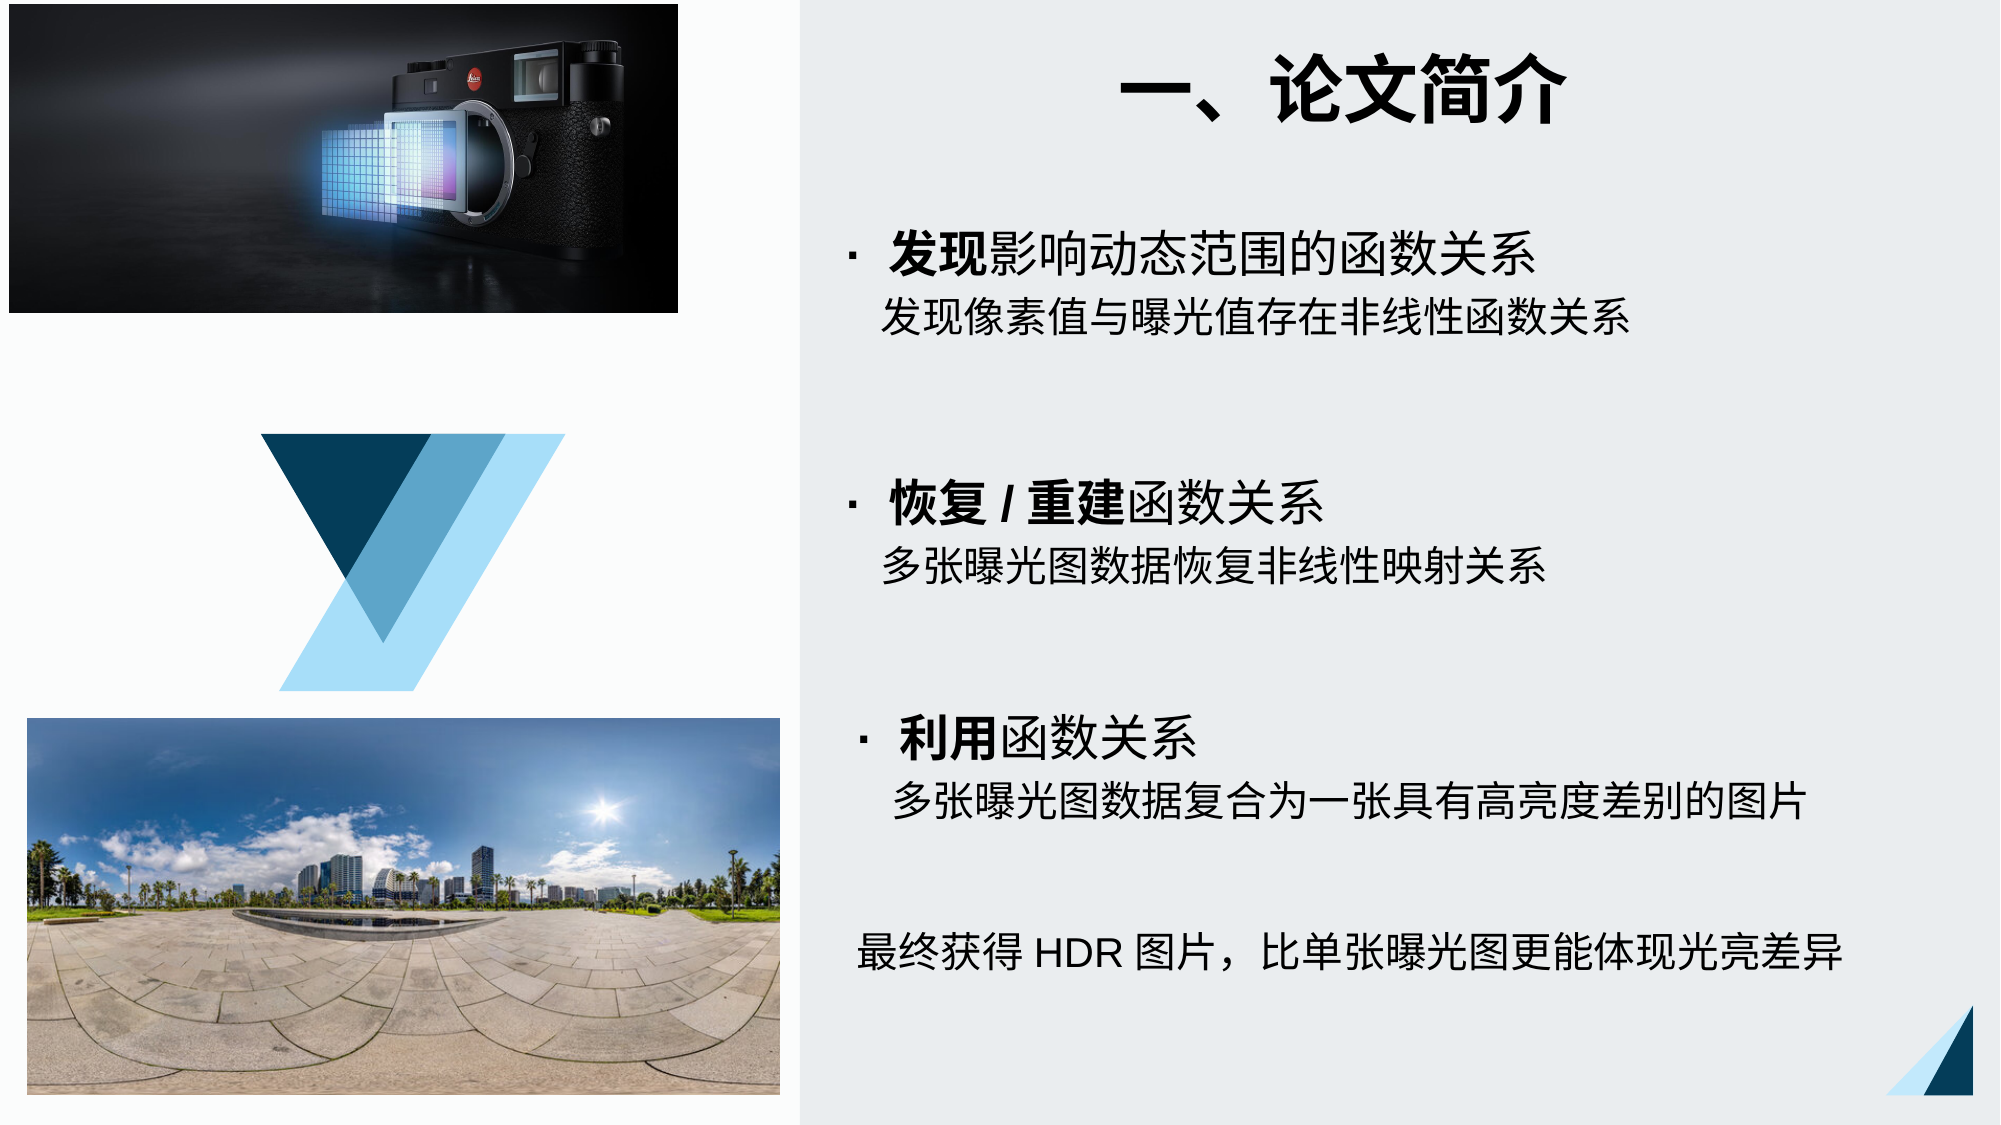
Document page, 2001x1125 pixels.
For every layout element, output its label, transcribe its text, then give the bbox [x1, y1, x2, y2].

text_box · 利用函数关系 多张曝光图数据复合为一张具有高亮度差别的图片 [842, 698, 1935, 834]
picture [9, 4, 678, 314]
text_box · 恢复/重建函数关系 多张曝光图数据恢复非线性映射关系 [831, 464, 1924, 659]
text_box 一、论文简介 [1007, 34, 1681, 140]
text_box 最终获得HDR图片，比单张曝光图更能体现光亮差异 [842, 918, 1935, 984]
picture [27, 718, 780, 1095]
text_box · 发现影响动态范围的函数关系 发现像素值与曝光值存在非线性函数关系 [831, 214, 1924, 350]
